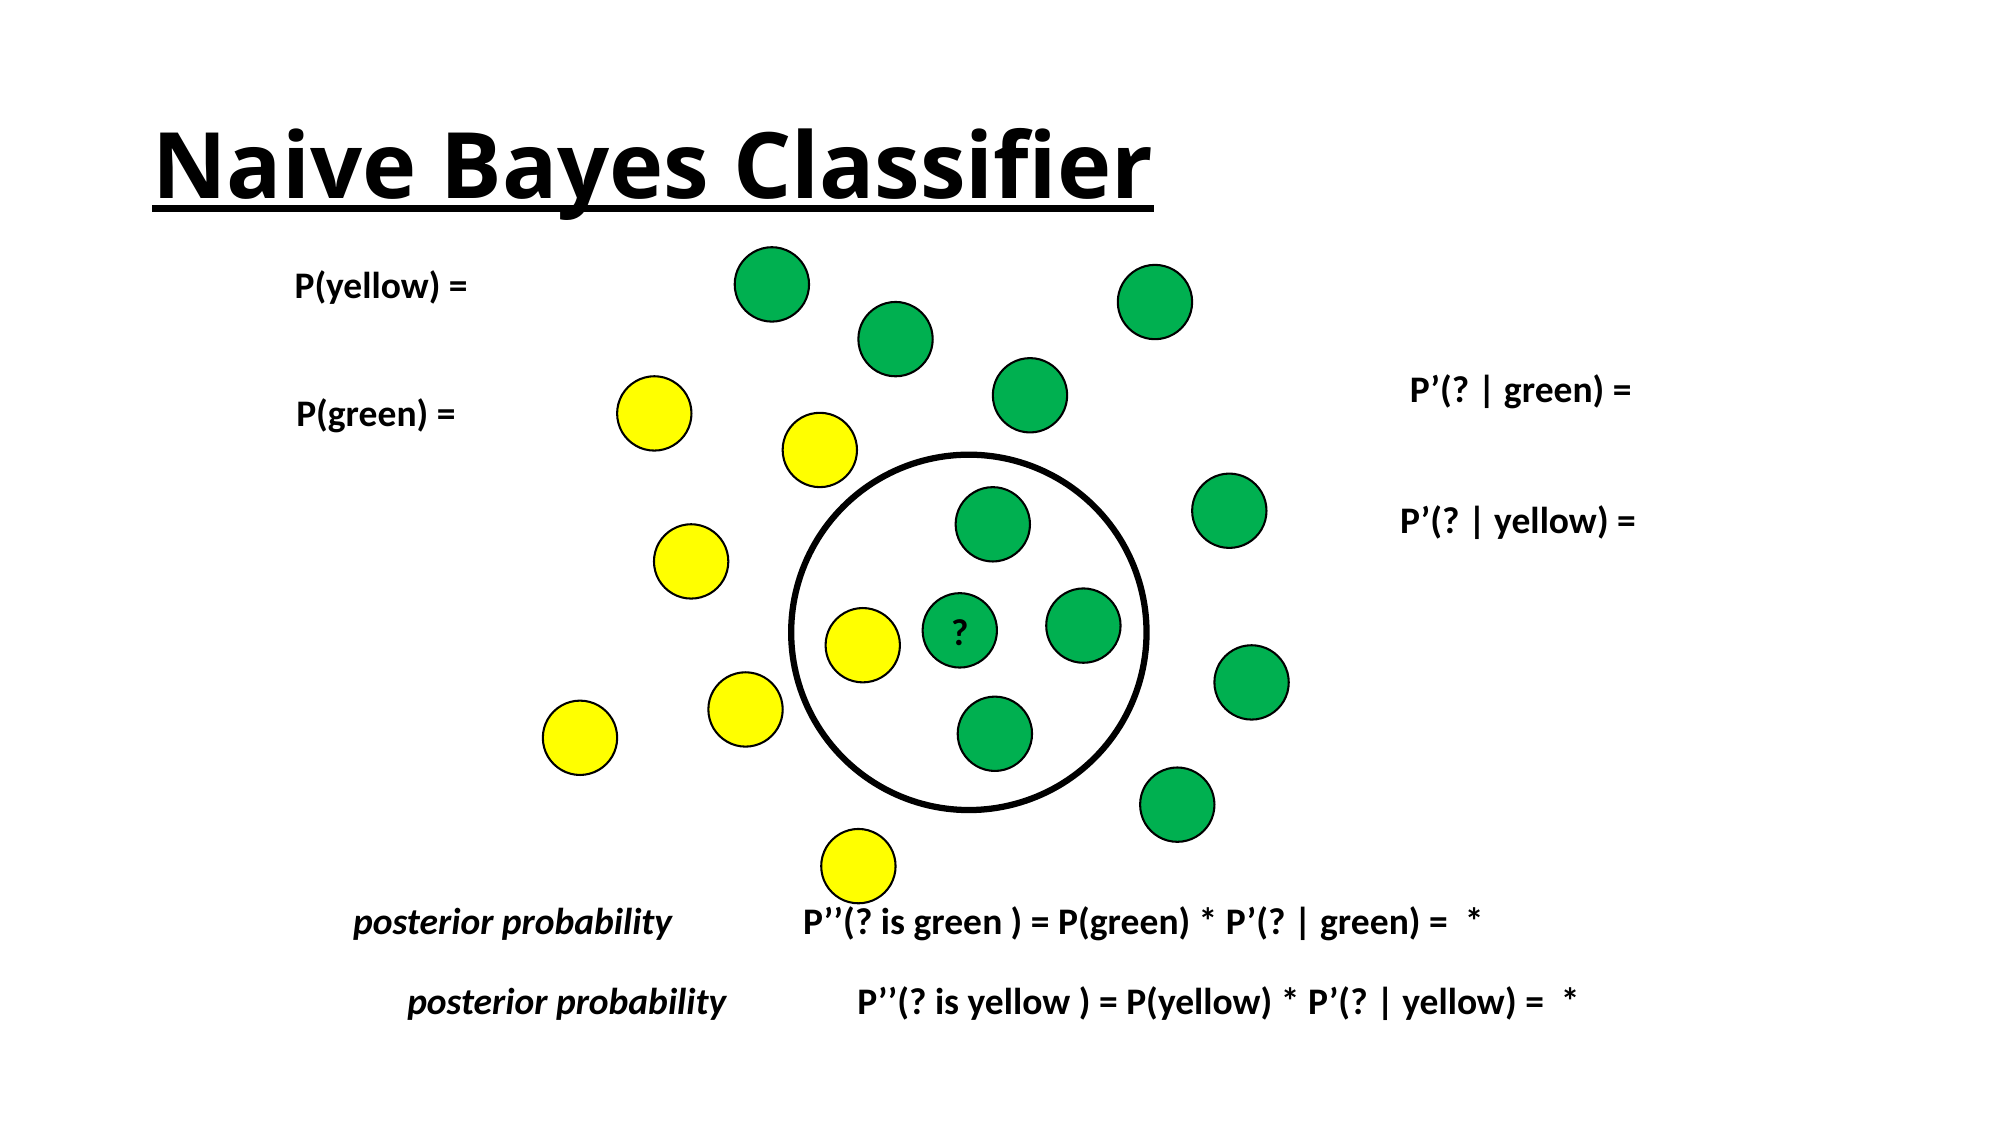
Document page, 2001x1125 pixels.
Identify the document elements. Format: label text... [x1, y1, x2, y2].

text_box [1116, 263, 1194, 341]
text_box [781, 411, 859, 489]
text_box [857, 300, 934, 378]
text_box [1139, 766, 1216, 843]
text_box [541, 699, 619, 777]
text_box [733, 246, 811, 323]
text_box [991, 357, 1069, 434]
text_box [1191, 472, 1268, 549]
text_box [820, 827, 897, 905]
text_box [616, 375, 693, 452]
title Naive Bayes Classifier [137, 59, 1863, 278]
text_box [707, 671, 784, 748]
text_box [1213, 644, 1290, 721]
text_box [652, 523, 730, 600]
text_box [790, 453, 1148, 812]
